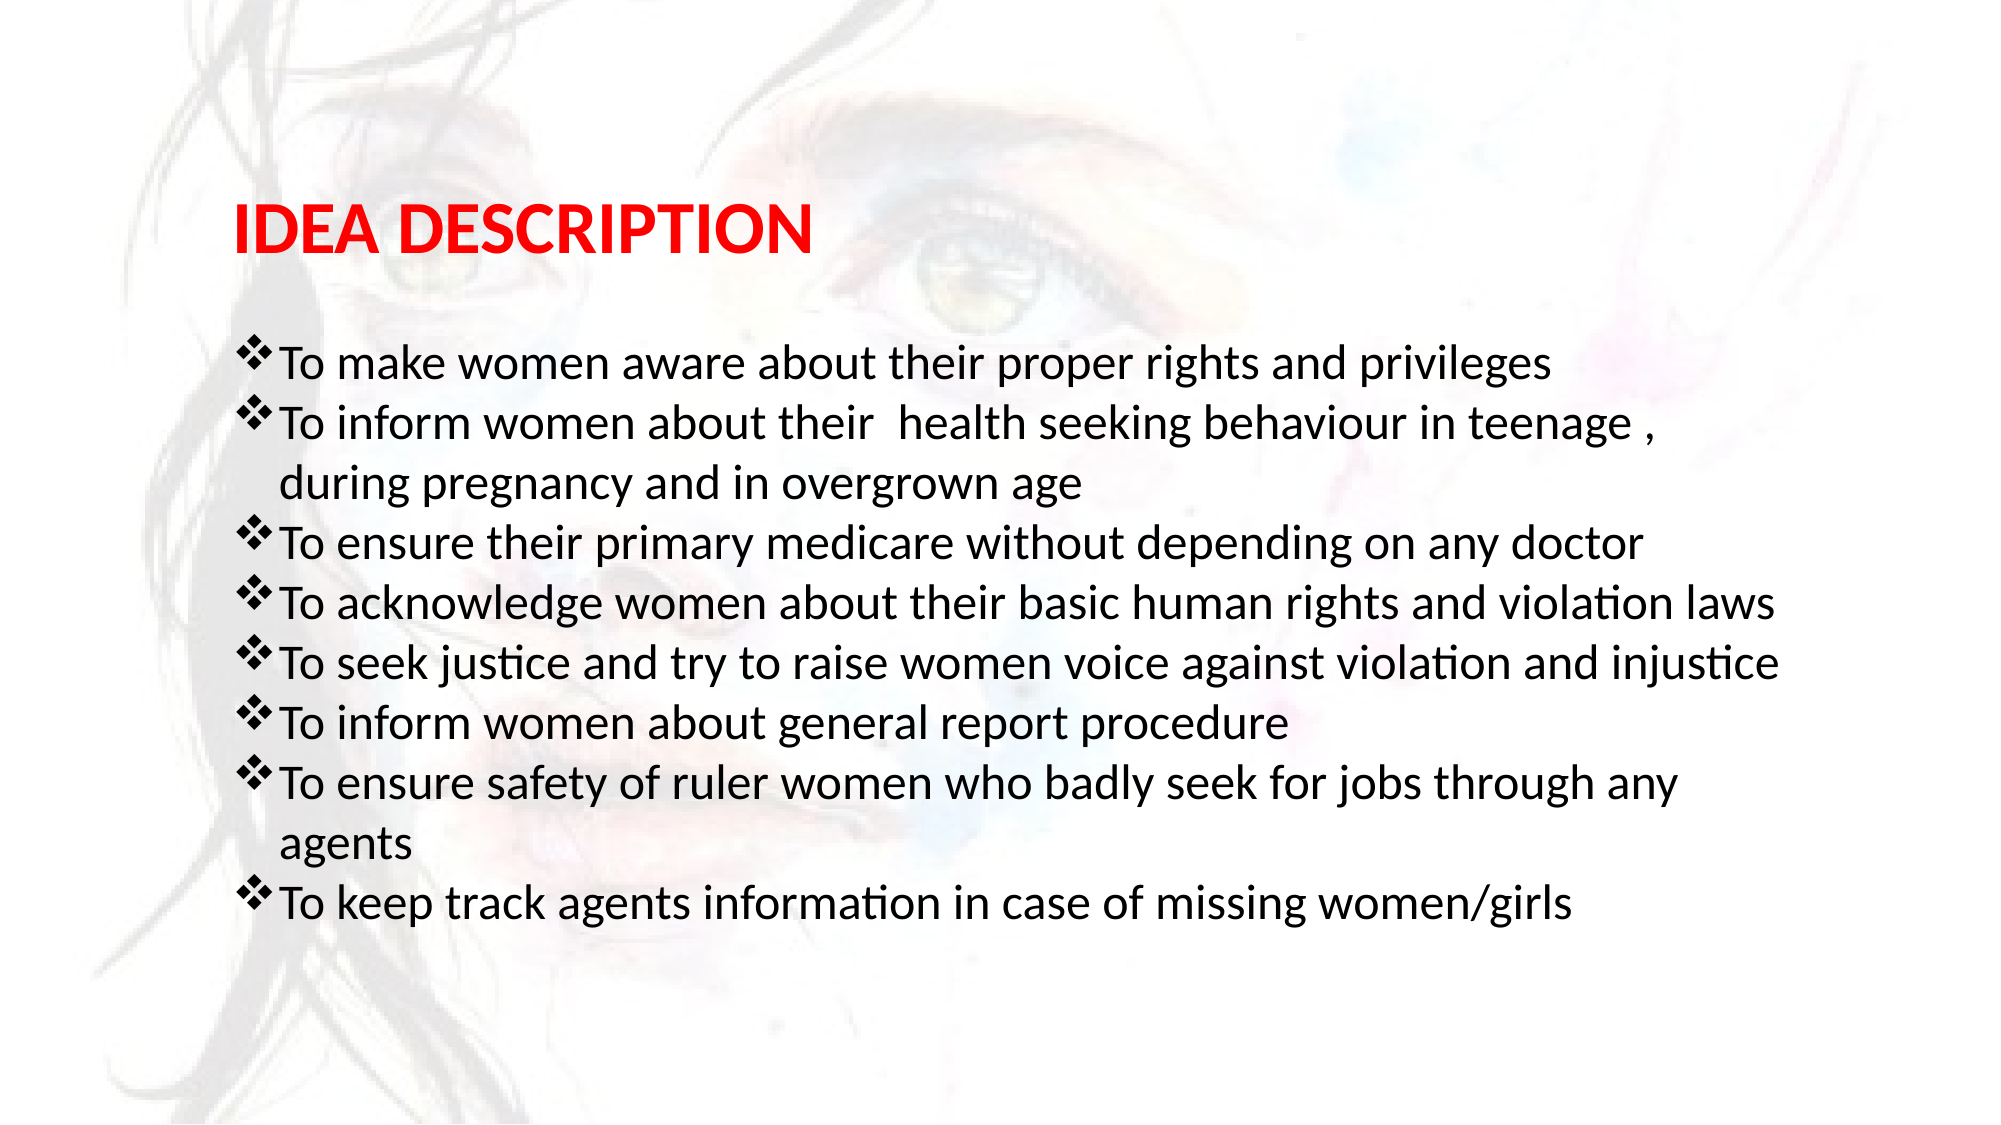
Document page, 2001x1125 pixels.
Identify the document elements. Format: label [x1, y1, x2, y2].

list [1, 0, 2000, 1124]
